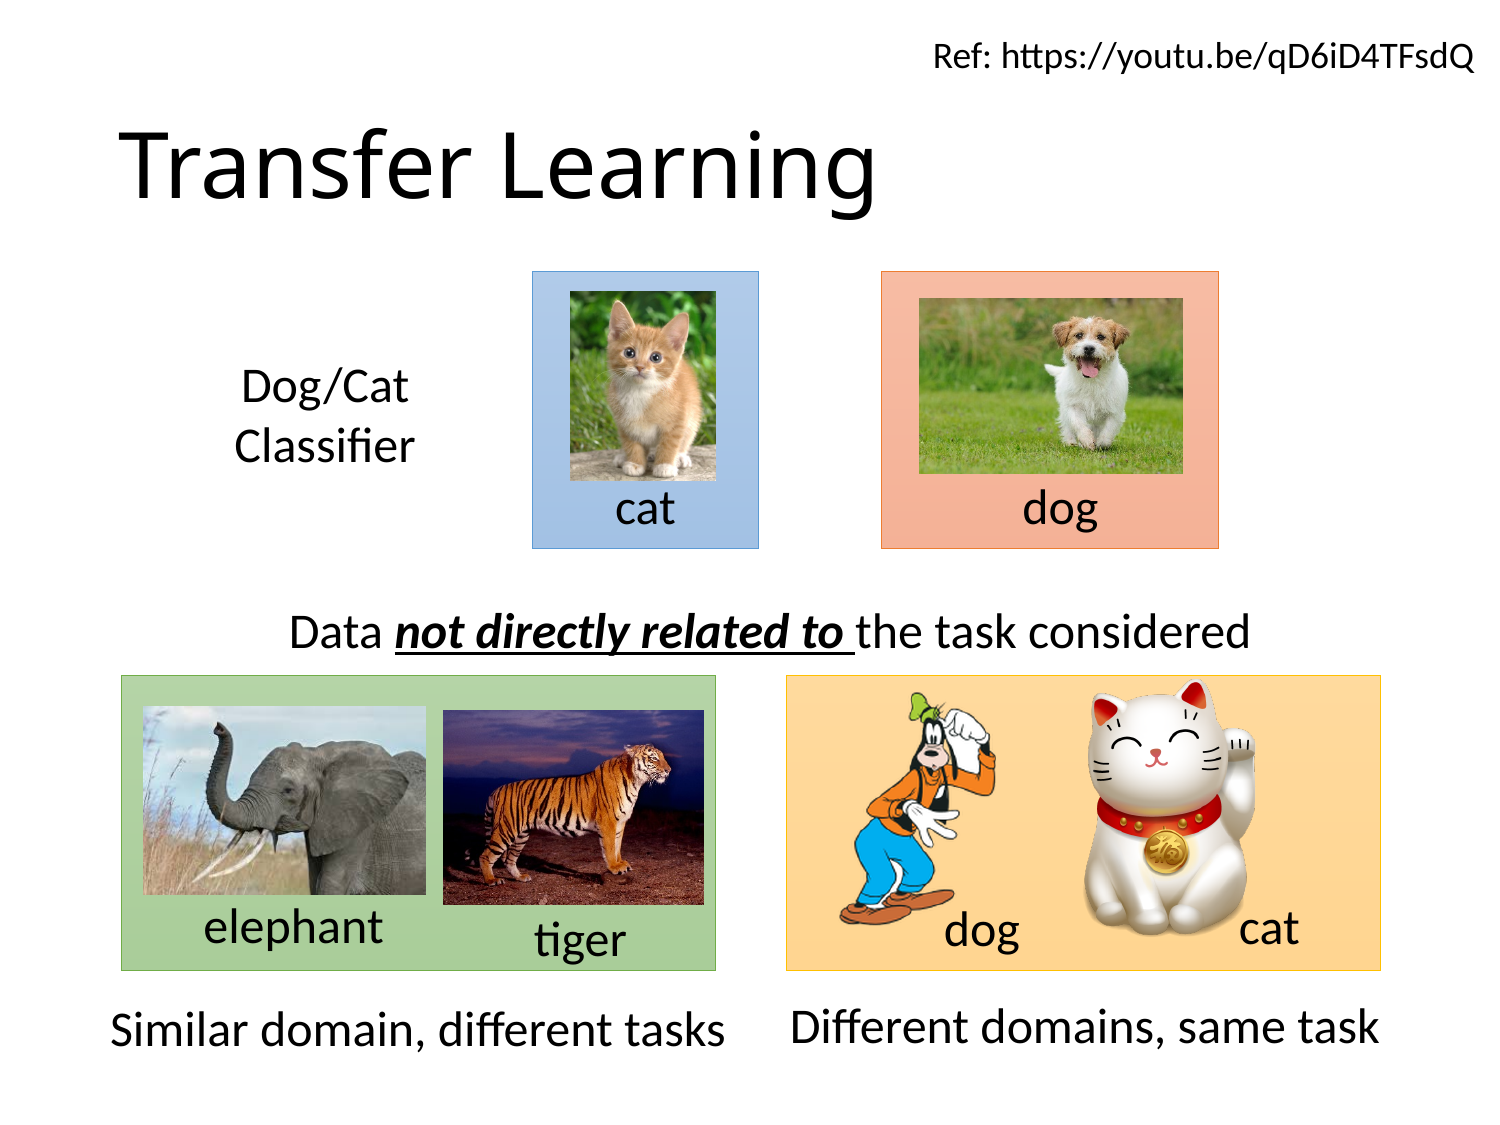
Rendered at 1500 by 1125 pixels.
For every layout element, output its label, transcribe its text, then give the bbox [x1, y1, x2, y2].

text_box dog [849, 888, 1114, 964]
text_box cat [579, 481, 711, 543]
text_box [121, 675, 716, 971]
text_box Dog/Cat Classifier [210, 344, 440, 480]
text_box Ref: https://youtu.be/qD6iD4TFsdQ [918, 23, 1490, 84]
text_box elephant [161, 895, 426, 961]
picture [570, 291, 716, 481]
text_box Data not directly related to the task considered [210, 591, 1330, 666]
picture [443, 710, 704, 905]
picture [143, 706, 426, 895]
picture [918, 298, 1183, 475]
text_box cat [1203, 887, 1335, 962]
text_box [881, 271, 1219, 549]
text_box dog [994, 475, 1126, 543]
title Transfer Learning [103, 59, 1397, 278]
picture [838, 691, 996, 926]
picture [1035, 674, 1302, 941]
text_box tiger [515, 905, 647, 974]
text_box [532, 271, 759, 549]
text_box Different domains, same task [758, 986, 1412, 1061]
text_box Similar domain, different tasks [88, 989, 748, 1064]
text_box [786, 675, 1381, 971]
